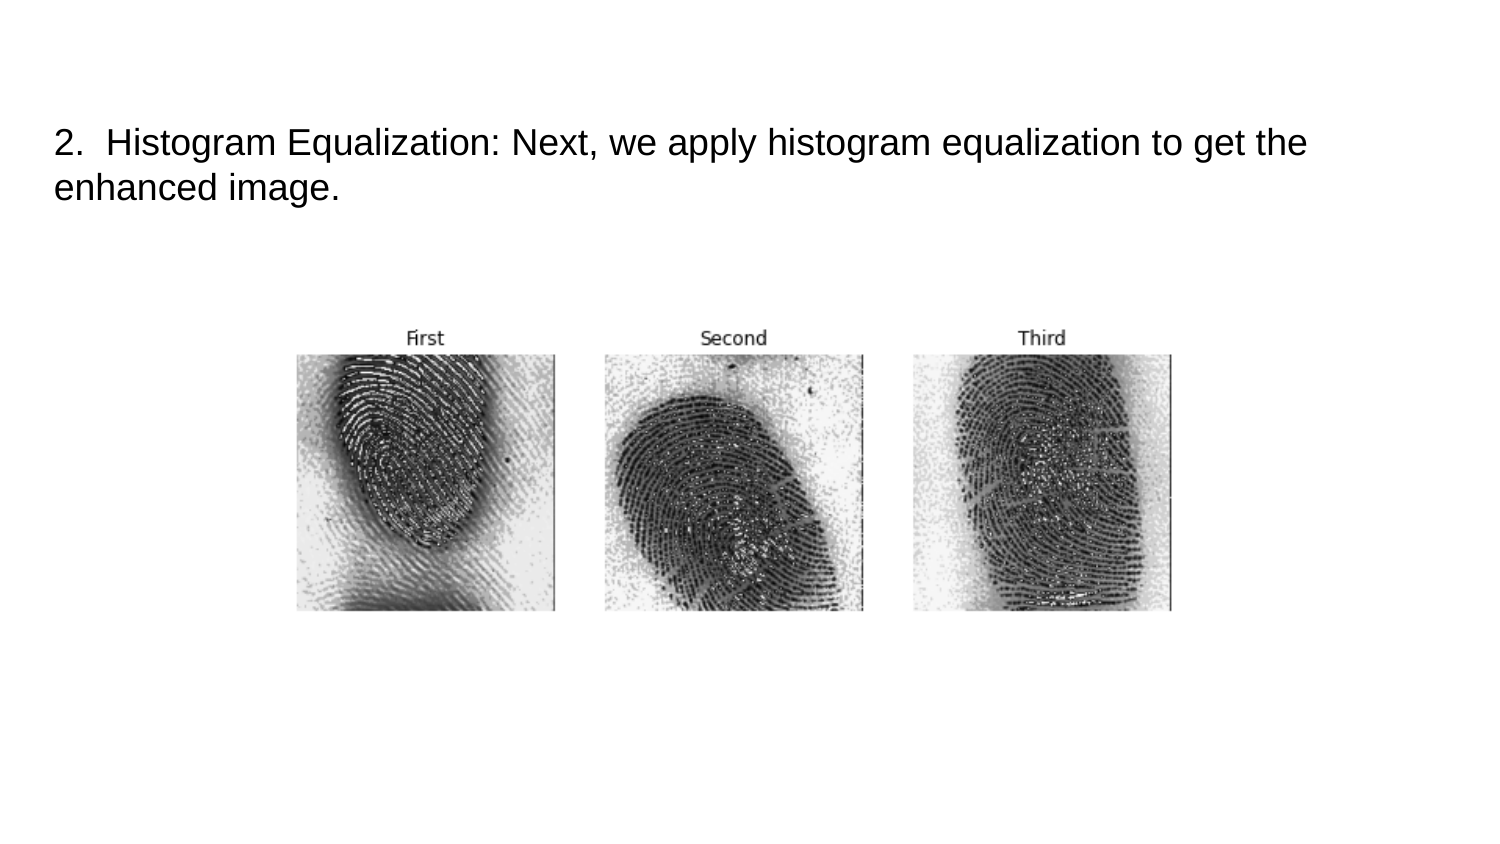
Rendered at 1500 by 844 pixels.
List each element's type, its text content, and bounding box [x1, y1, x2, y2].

subtitle 2. Histogram Equalization: Next, we apply histogram equalization to get the enhanced image. [38, 102, 1437, 771]
picture [283, 310, 1192, 642]
